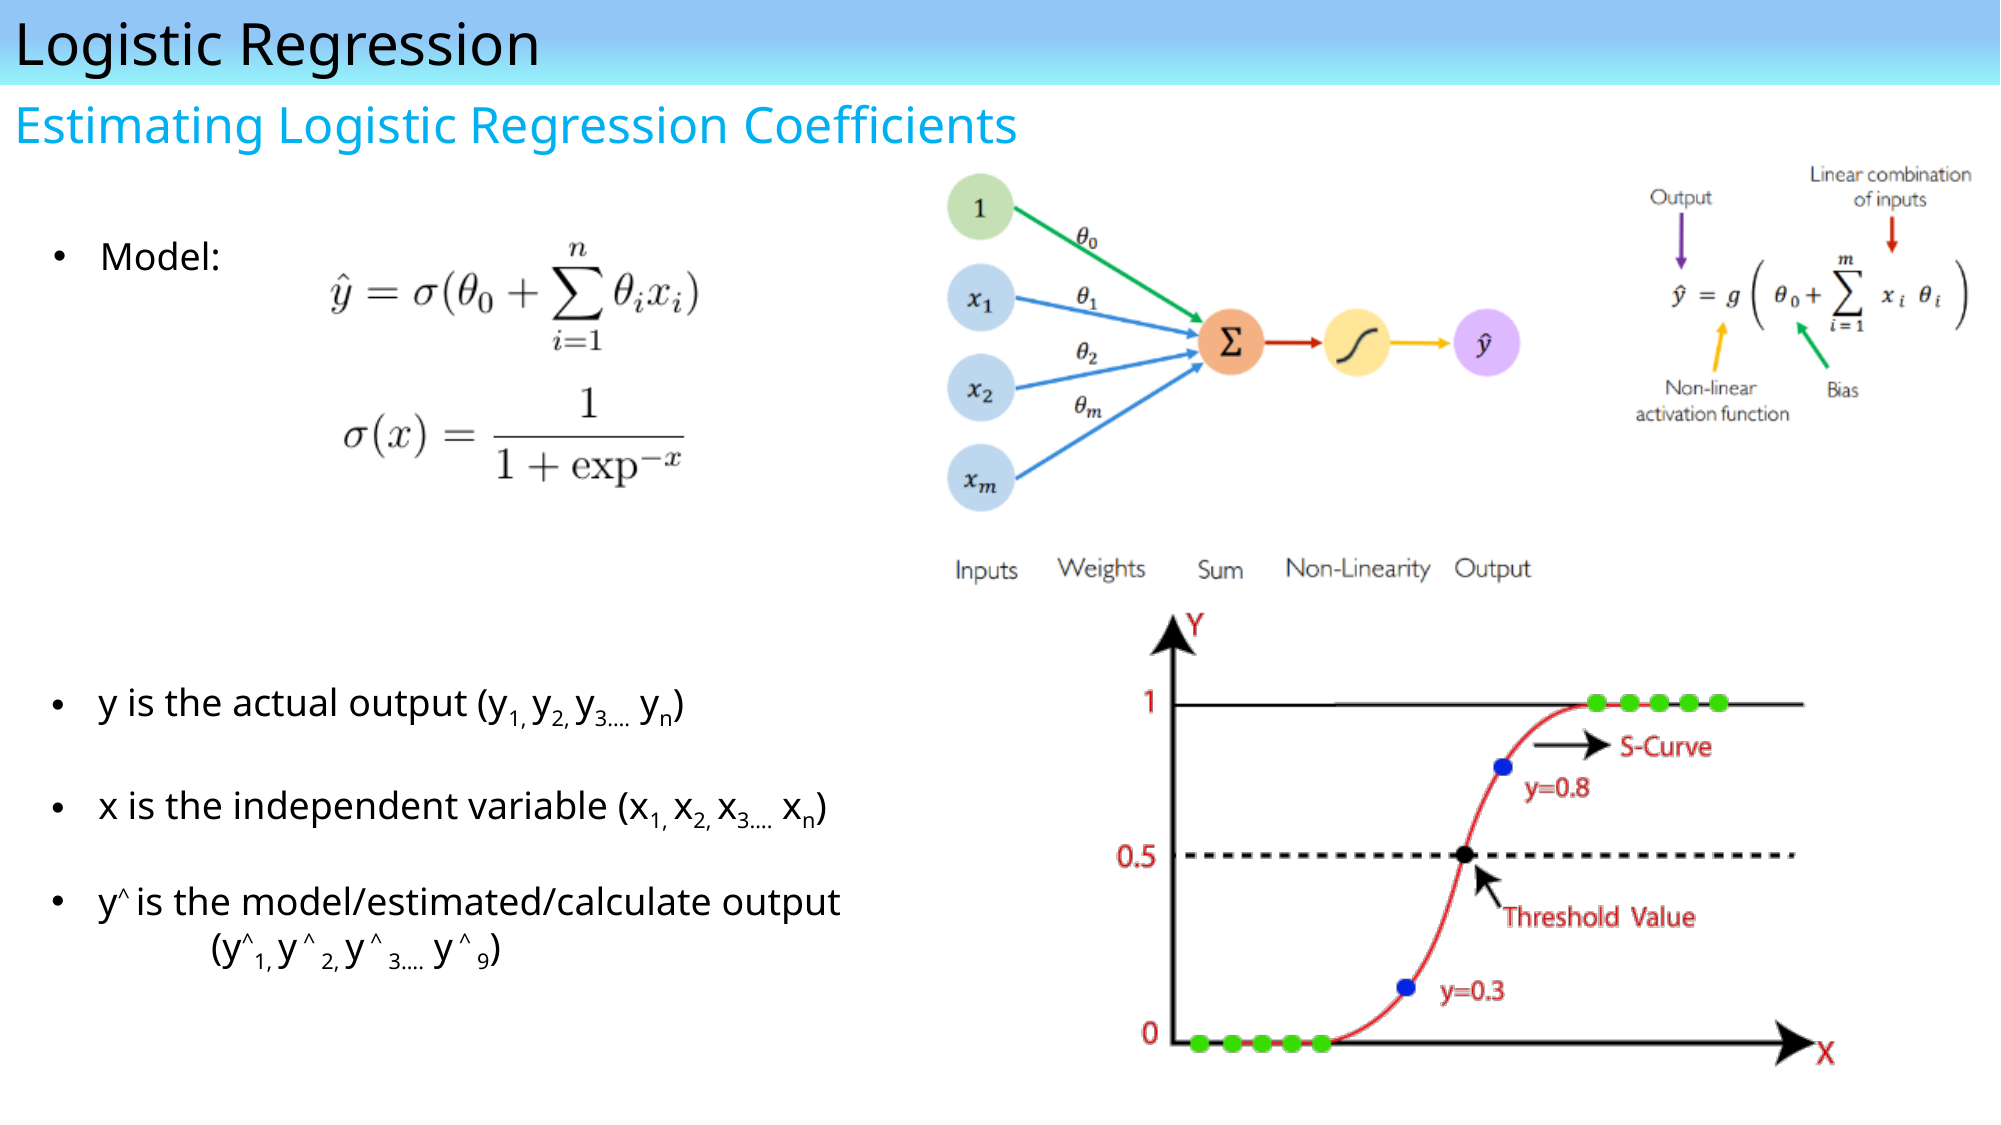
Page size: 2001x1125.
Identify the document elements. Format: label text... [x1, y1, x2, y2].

picture [291, 225, 792, 499]
picture [930, 149, 1992, 591]
text_box Estimating Logistic Regression Coefficients [0, 85, 1045, 161]
text_box Logistic Regression [0, 0, 2000, 85]
picture [1092, 604, 1875, 1074]
text_box Model: [38, 225, 246, 286]
text_box y is the actual output (y1, y2, y3…. yn) x is the independent variable (x1, x2, x3…. xn) y^ is the model/estimated/calculate output (y^1, y ^ 2, y ^ 3…. y ^ 9) [36, 672, 857, 1072]
